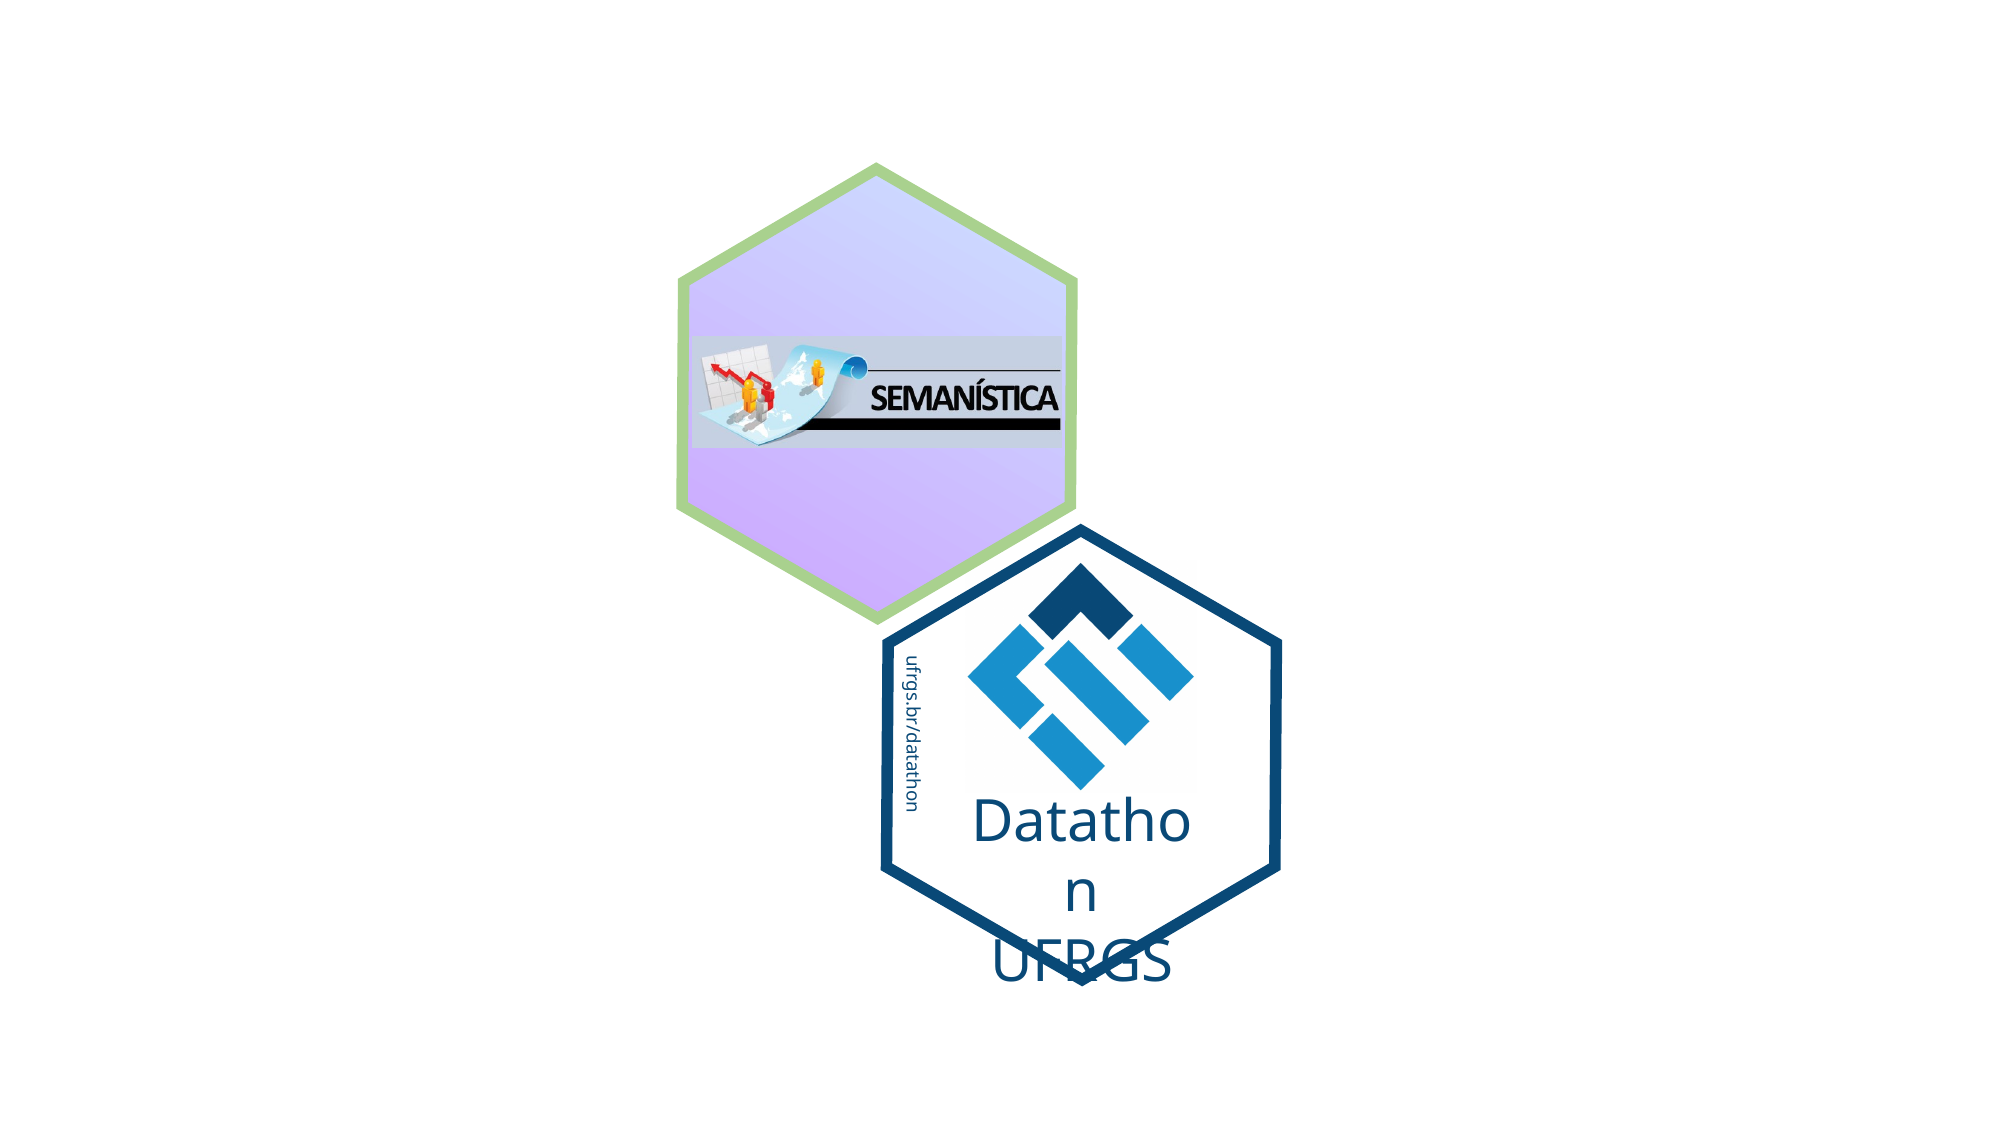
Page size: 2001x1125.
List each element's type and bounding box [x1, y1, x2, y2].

text_box [653, 199, 1305, 950]
